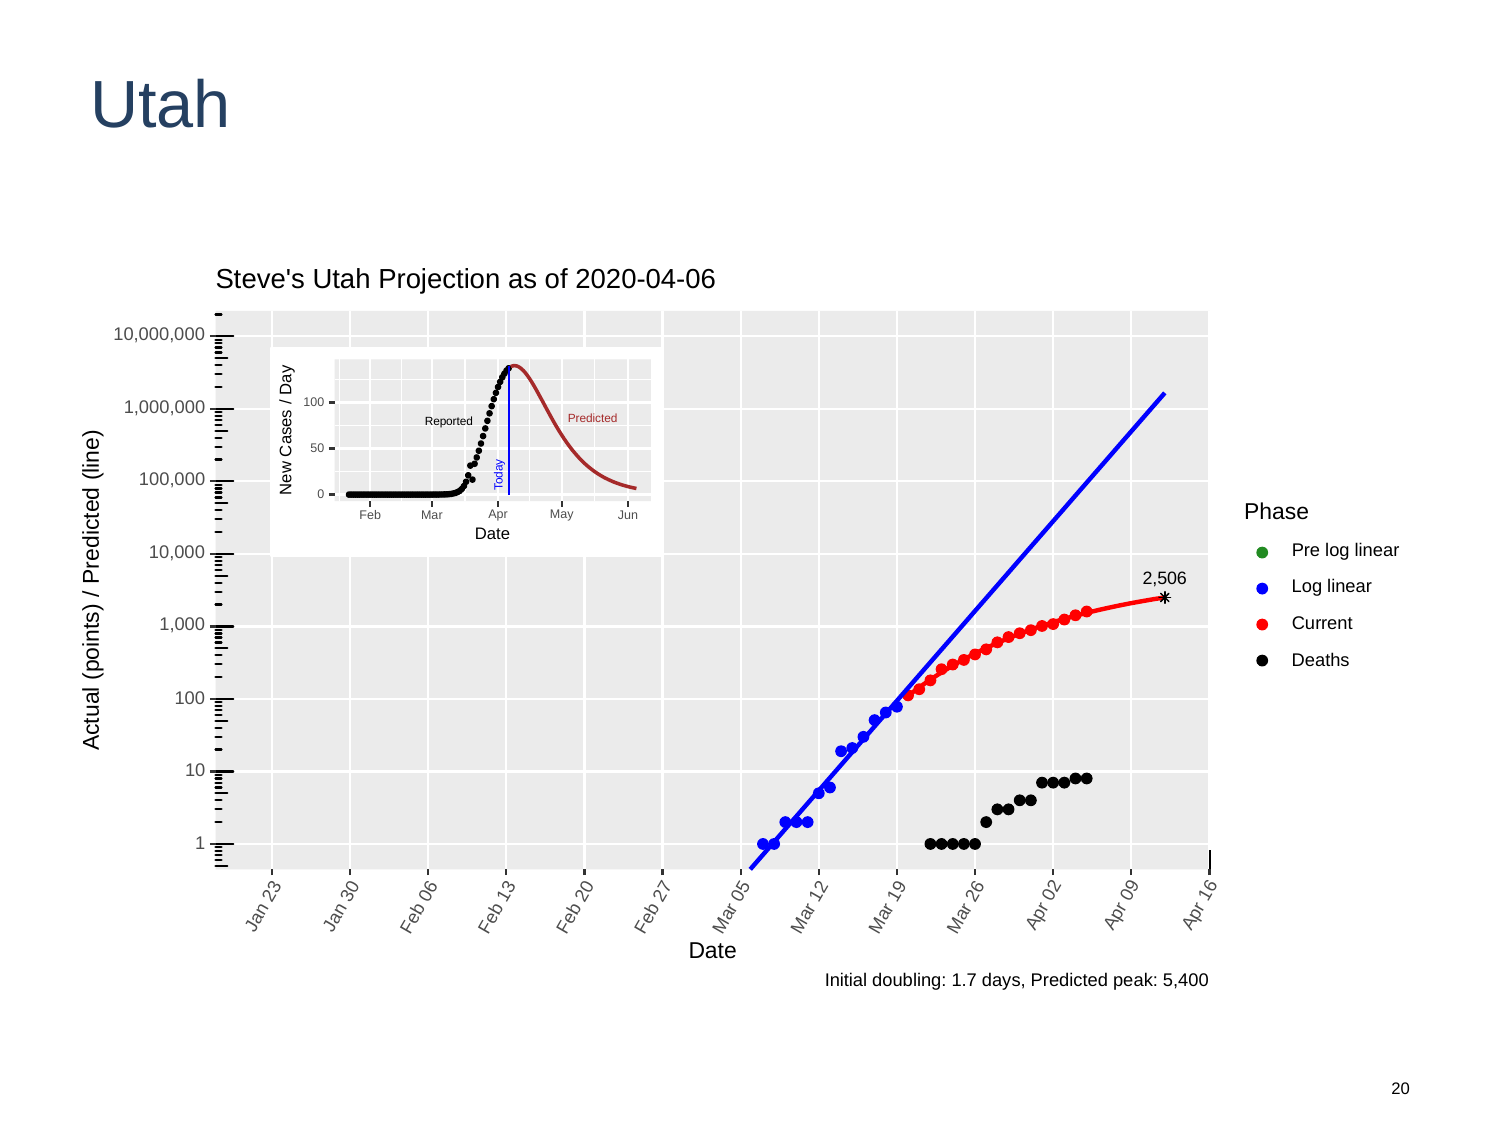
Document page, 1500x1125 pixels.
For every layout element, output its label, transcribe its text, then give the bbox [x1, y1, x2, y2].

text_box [74, 262, 1426, 1006]
title Utah [75, 7, 1425, 195]
slide_number 20 [1306, 1057, 1425, 1118]
